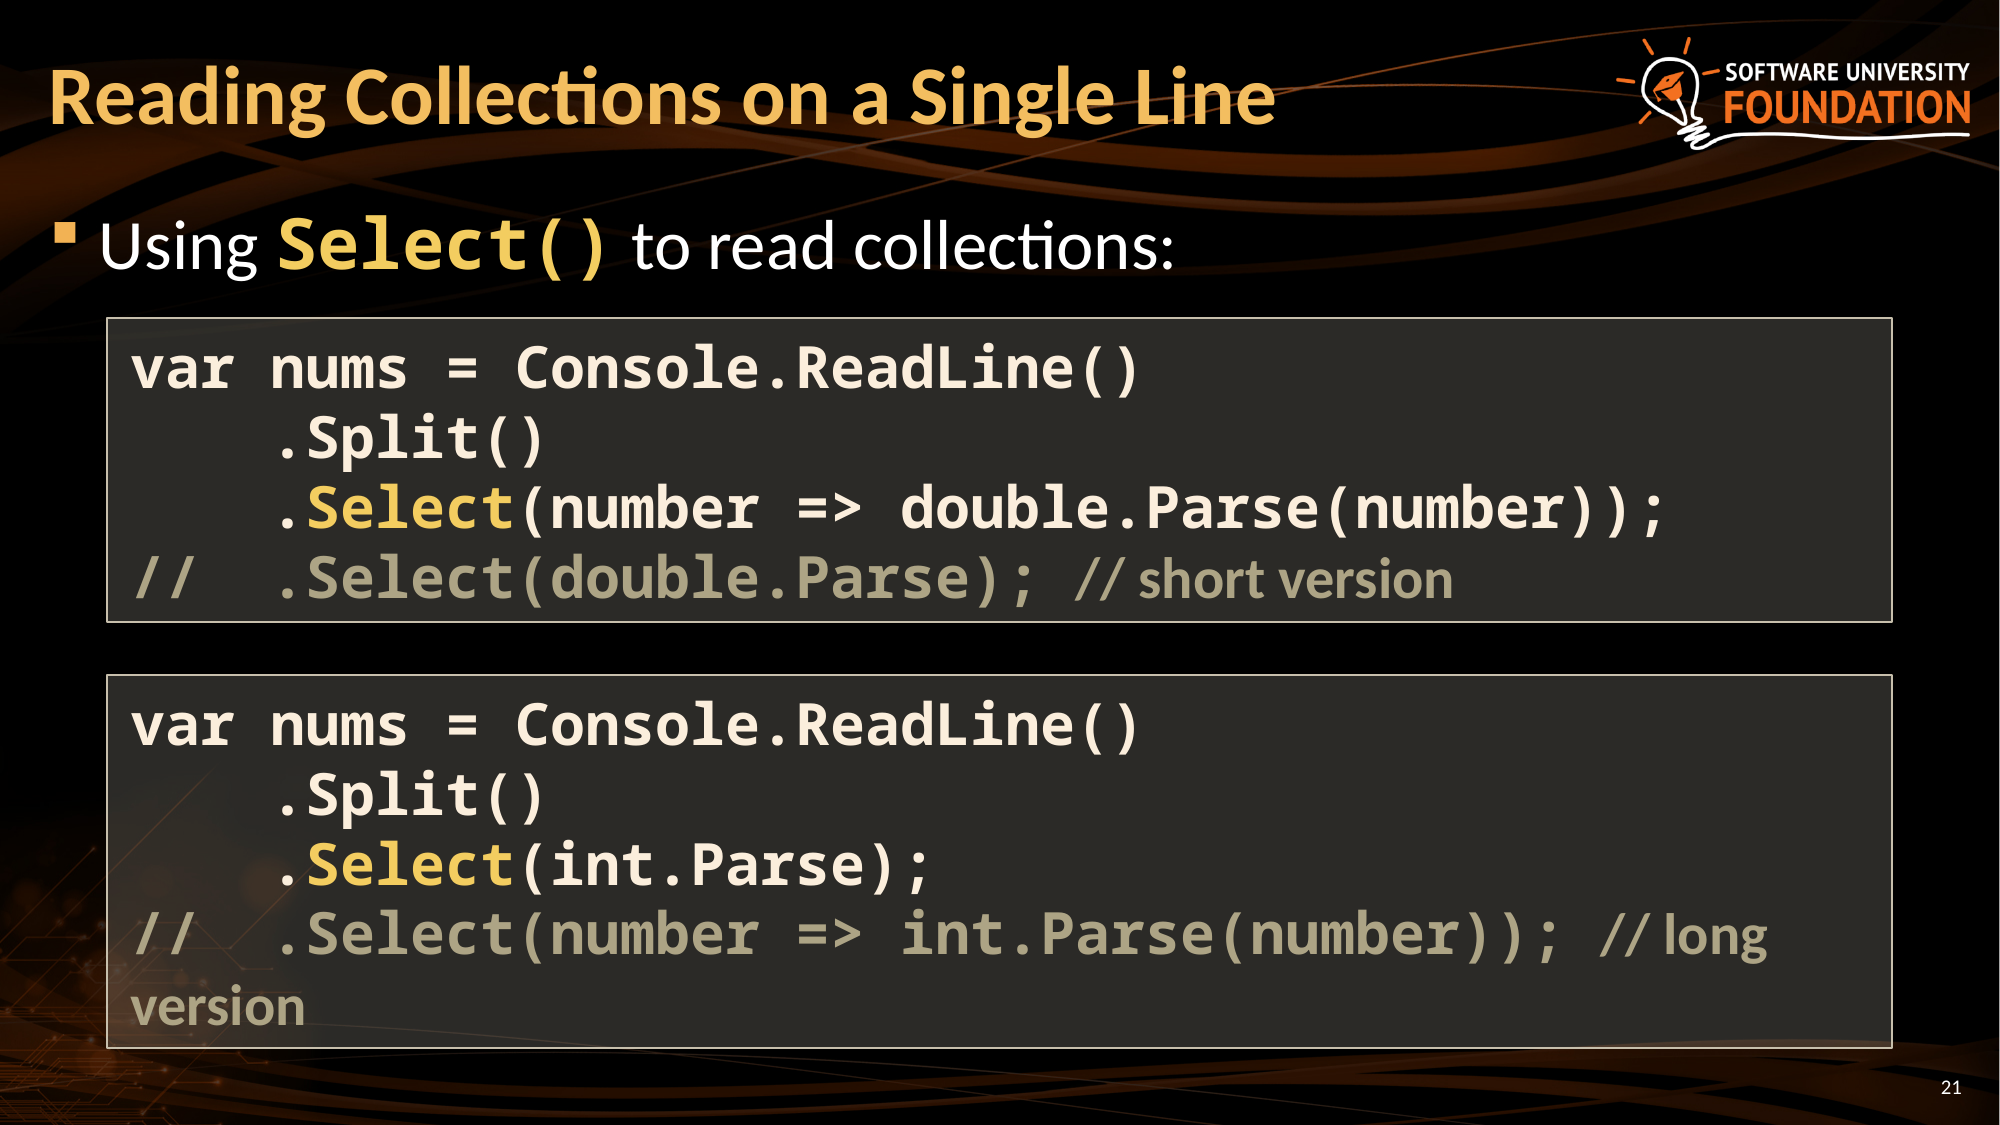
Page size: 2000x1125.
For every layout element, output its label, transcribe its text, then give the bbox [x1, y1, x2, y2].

title Reading Collections on a Single Line [30, 6, 1602, 189]
text_box var nums = Console.ReadLine() .Split() .Select(number => double.Parse(number)); // .Select(double.Parse); // short version [106, 318, 1892, 622]
picture [0, 0, 2000, 1125]
text_box var nums = Console.ReadLine() .Split() .Select(int.Parse); // .Select(number => int.Parse(number)); // long version [106, 675, 1892, 1049]
list Using Select() to read collections: [31, 188, 1968, 1103]
